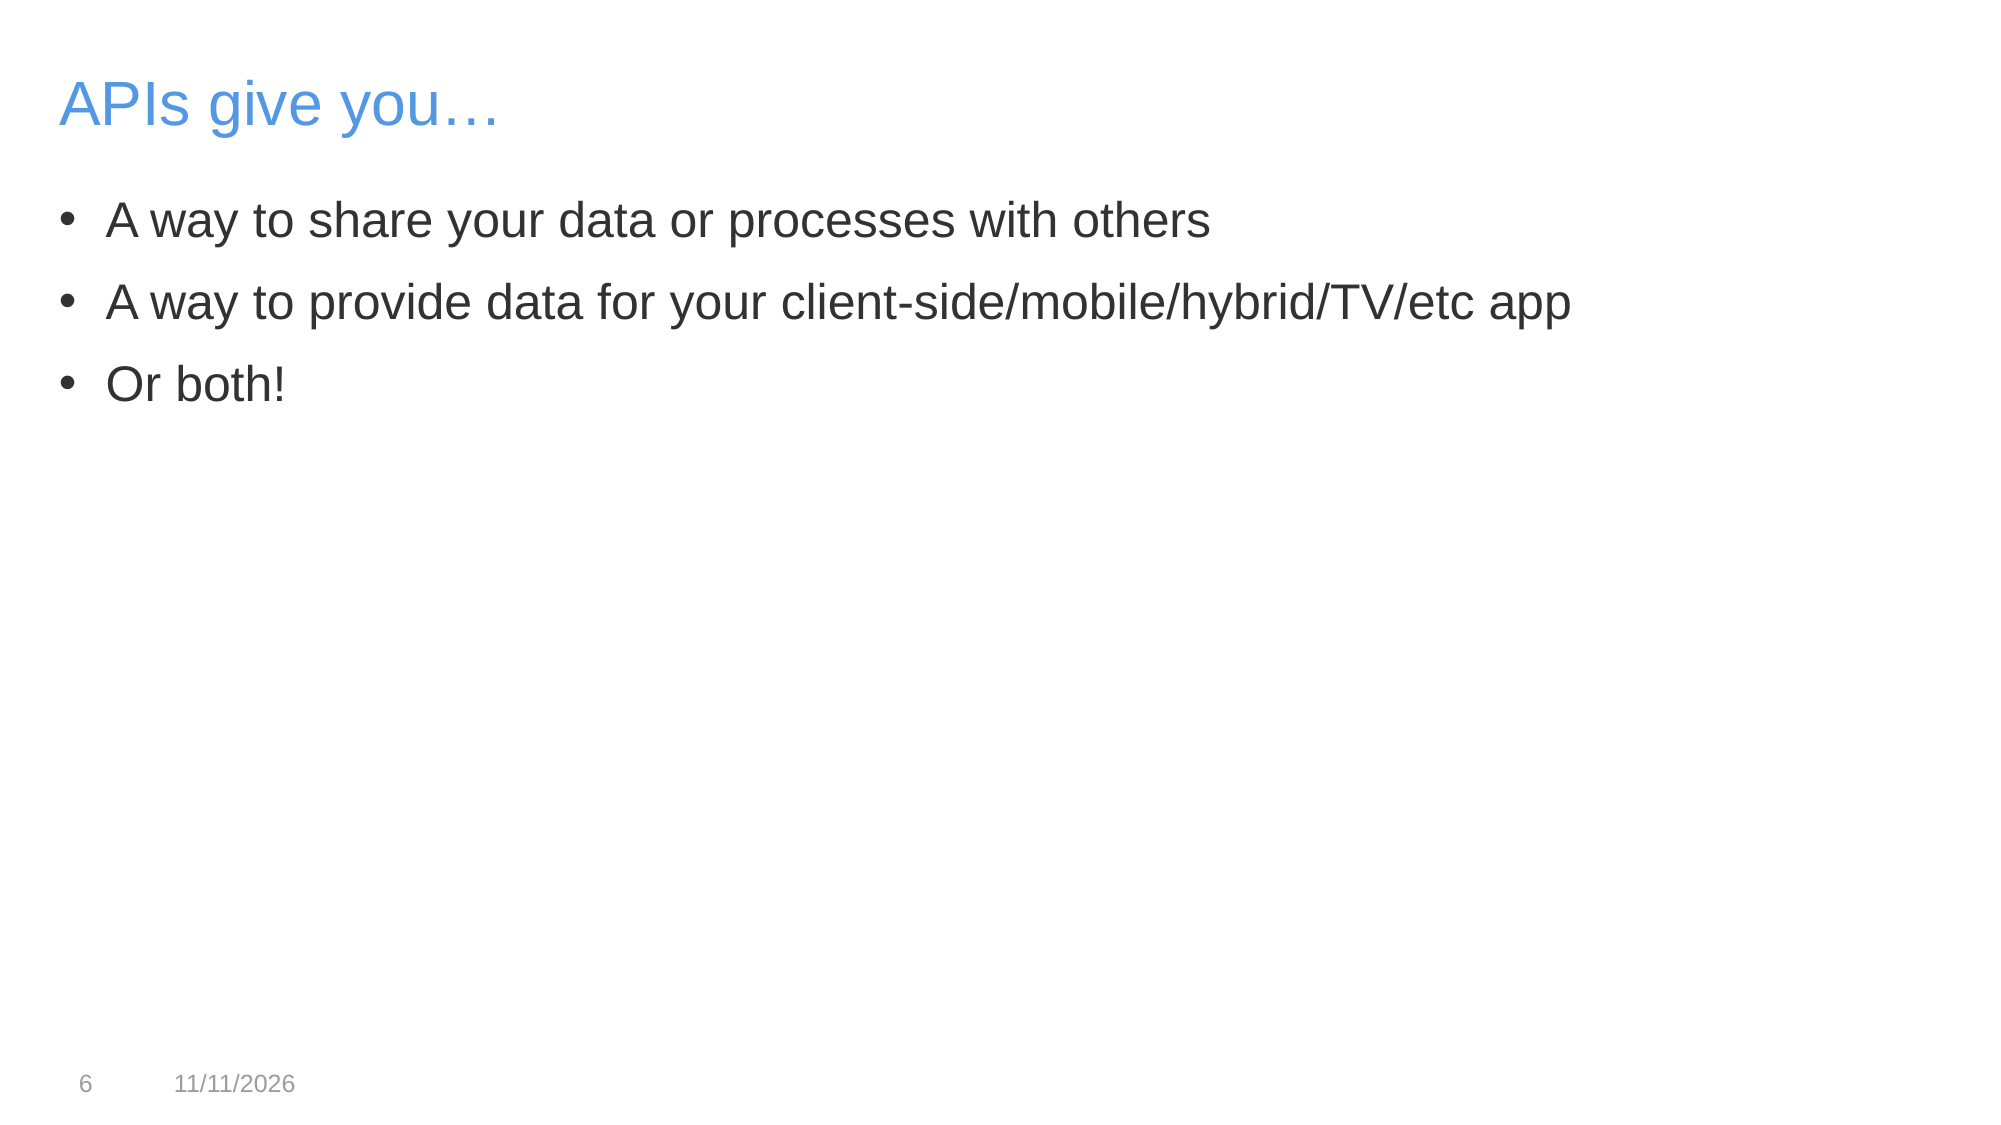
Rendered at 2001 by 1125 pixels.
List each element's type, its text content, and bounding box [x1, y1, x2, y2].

list A way to share your data or processes with others A way to provide data for your client-side/mobile/hybrid/TV/etc app Or both! [43, 184, 1834, 891]
slide_number 6 [63, 1061, 159, 1103]
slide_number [159, 1061, 609, 1103]
list APIs give you… [44, 63, 869, 166]
